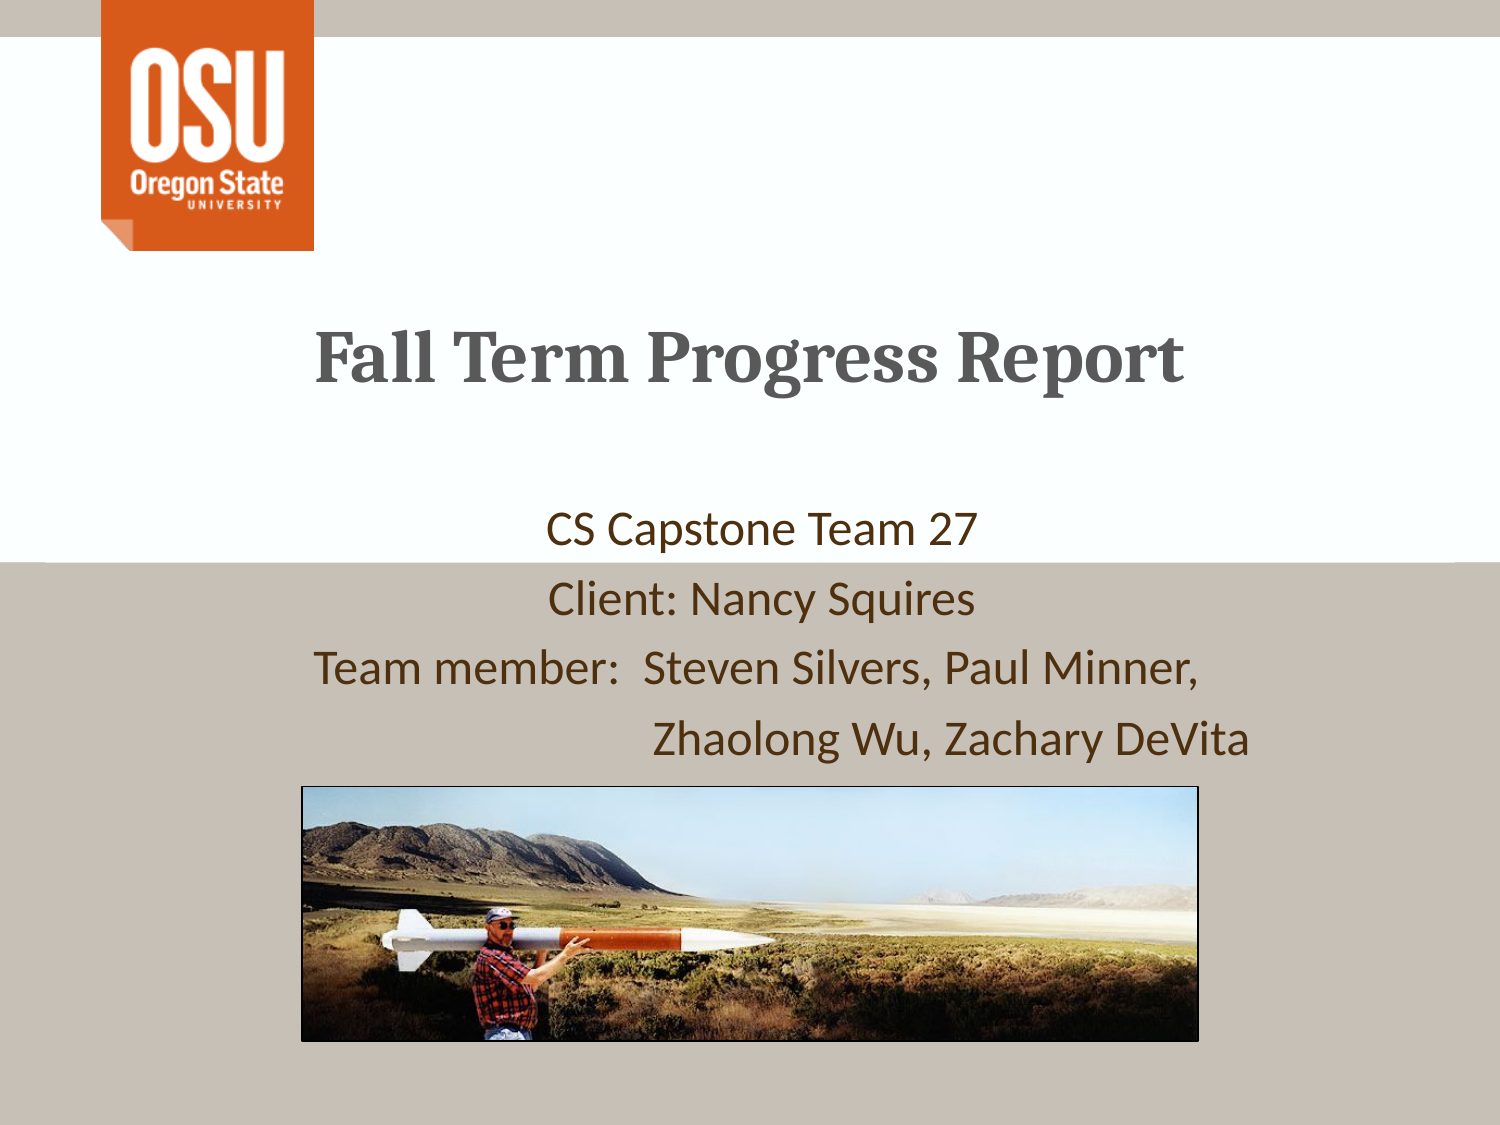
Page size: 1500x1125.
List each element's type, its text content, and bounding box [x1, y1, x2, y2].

title Fall Term Progress Report [75, 299, 1425, 525]
subtitle CS Capstone Team 27 Client: Nancy Squires Team member: Steven Silvers, Paul Minner, Zhaolong Wu, Zachary DeVita [87, 487, 1438, 788]
picture [302, 787, 1198, 1041]
